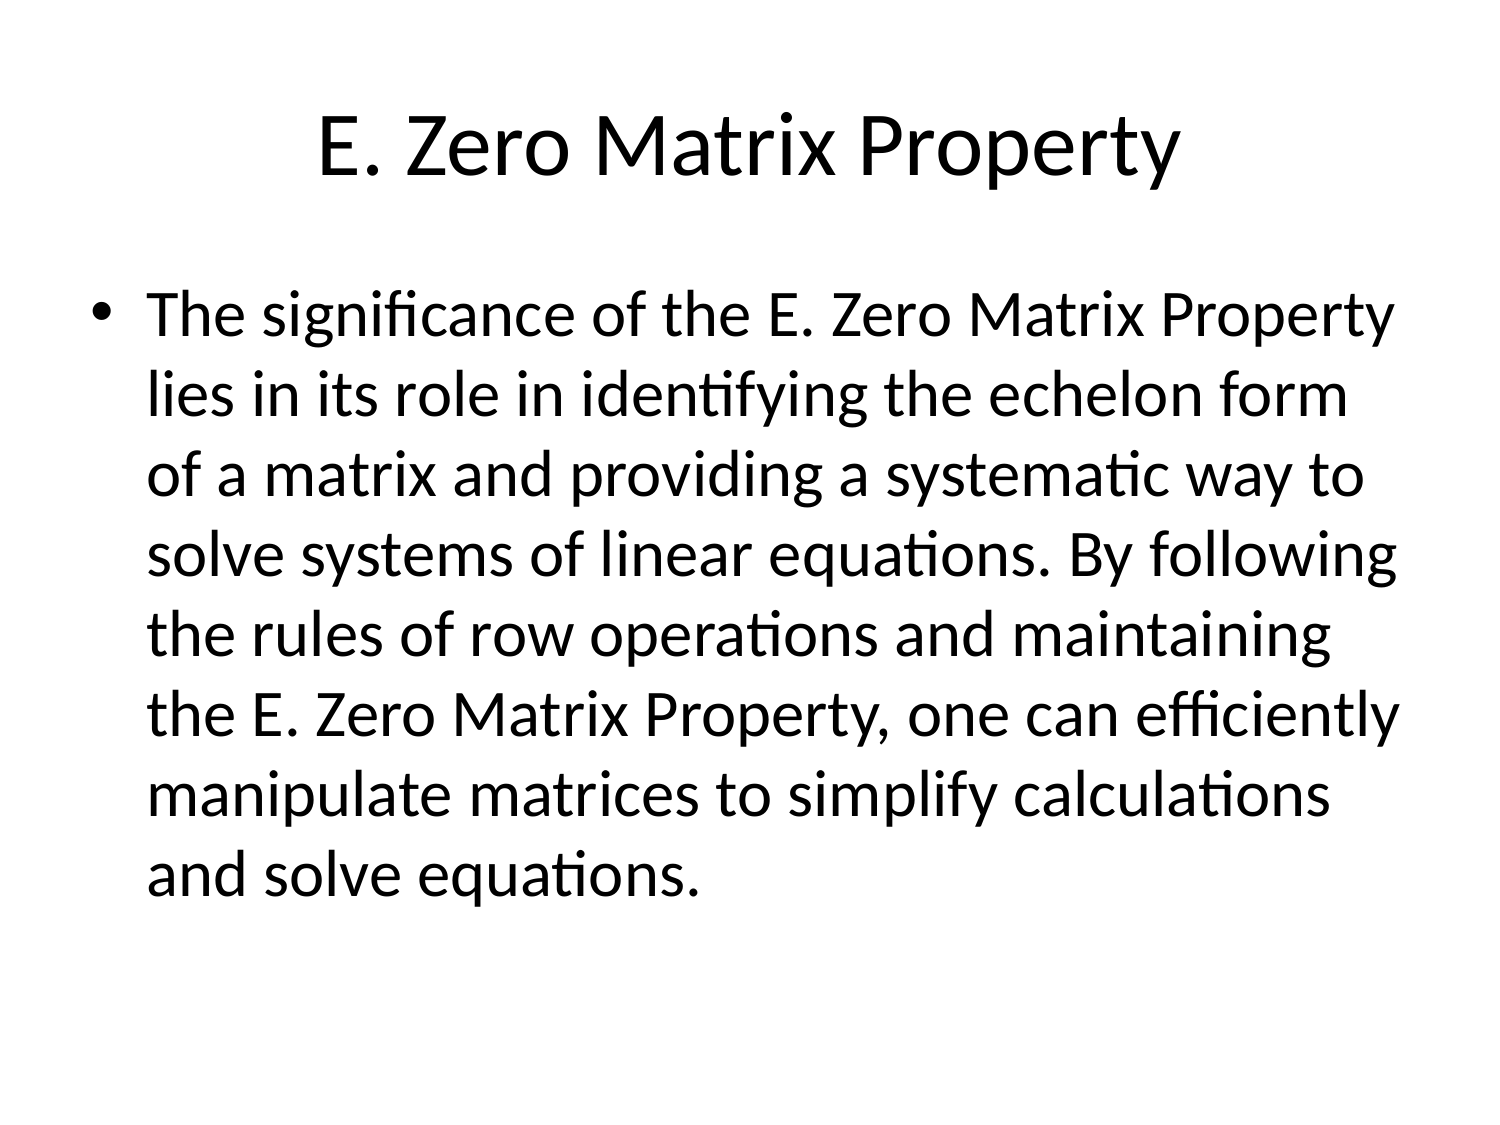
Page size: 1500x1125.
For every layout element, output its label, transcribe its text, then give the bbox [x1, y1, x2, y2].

list The significance of the E. Zero Matrix Property lies in its role in identifying the echelon form of a matrix and providing a systematic way to solve systems of linear equations. By following the rules of row operations and maintaining the E. Zero Matrix Property, one can efficiently manipulate matrices to simplify calculations and solve equations. [75, 262, 1425, 1005]
title E. Zero Matrix Property [75, 45, 1425, 233]
